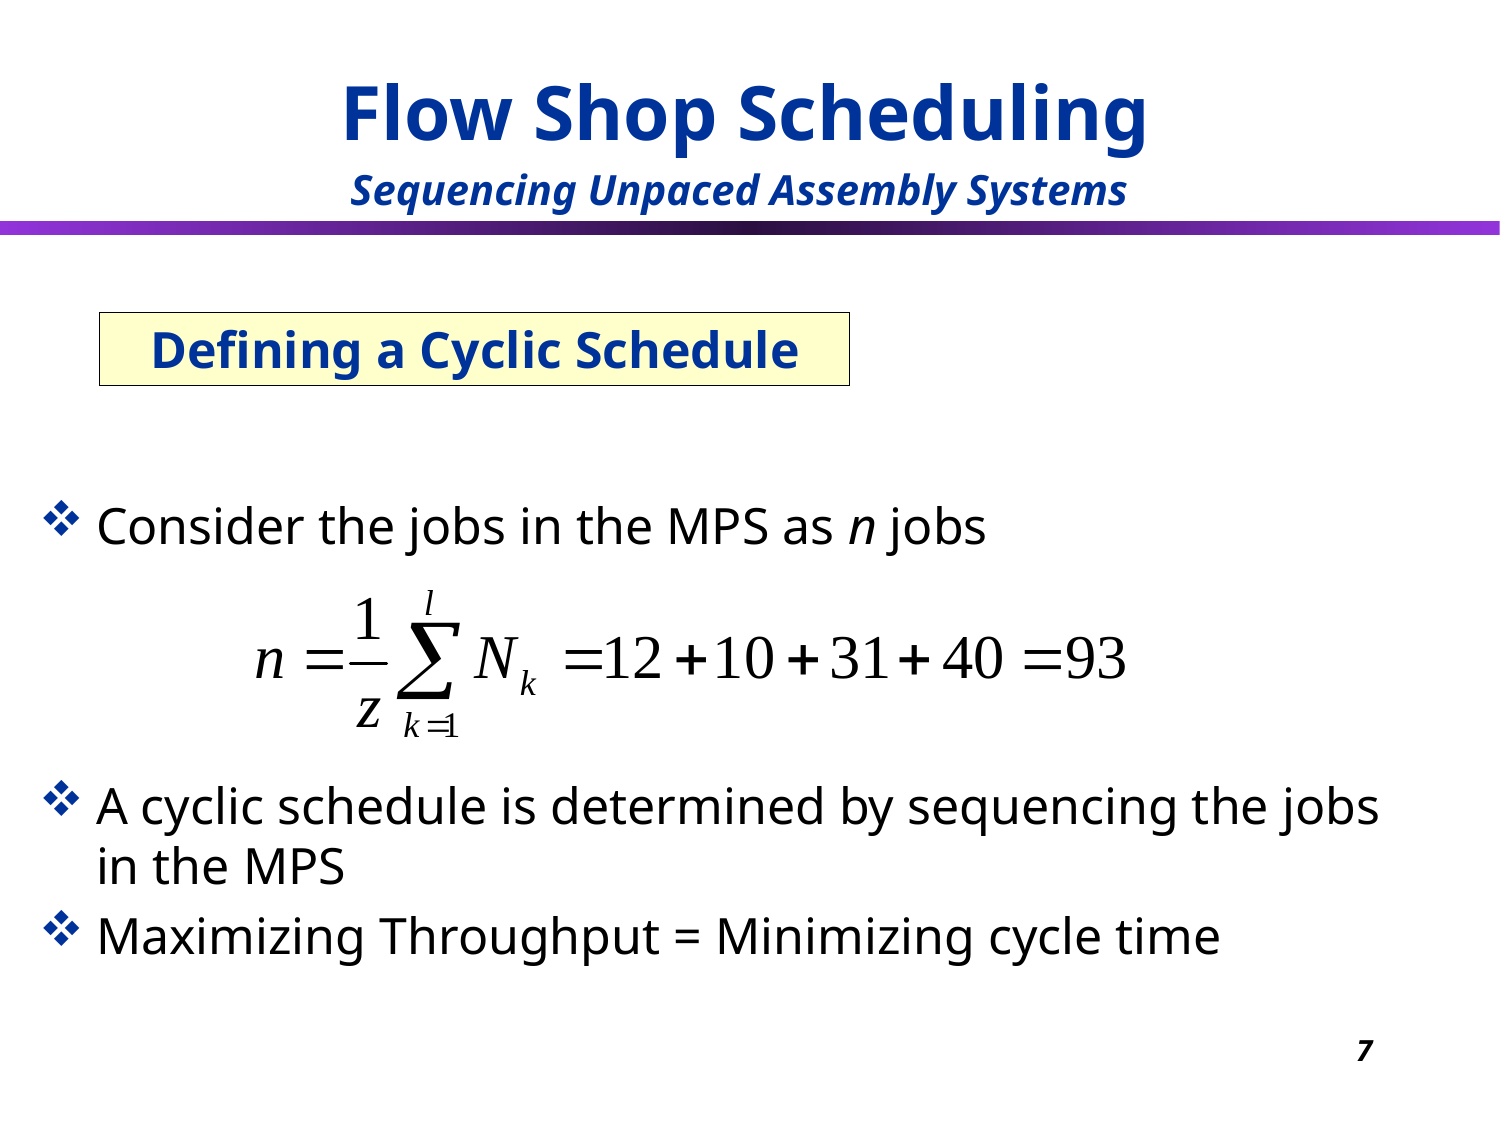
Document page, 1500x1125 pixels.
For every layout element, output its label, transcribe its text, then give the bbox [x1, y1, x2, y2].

list Consider the jobs in the MPS as n jobs A cyclic schedule is determined by sequencing the jobs in the MPS Maximizing Throughput = Minimizing cycle time [24, 487, 1438, 1050]
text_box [245, 574, 1137, 752]
title Defining a Cyclic Schedule [99, 312, 850, 386]
text_box Flow Shop Scheduling Sequencing Unpaced Assembly Systems [24, 62, 1467, 223]
slide_number 7 [1074, 1050, 1388, 1100]
